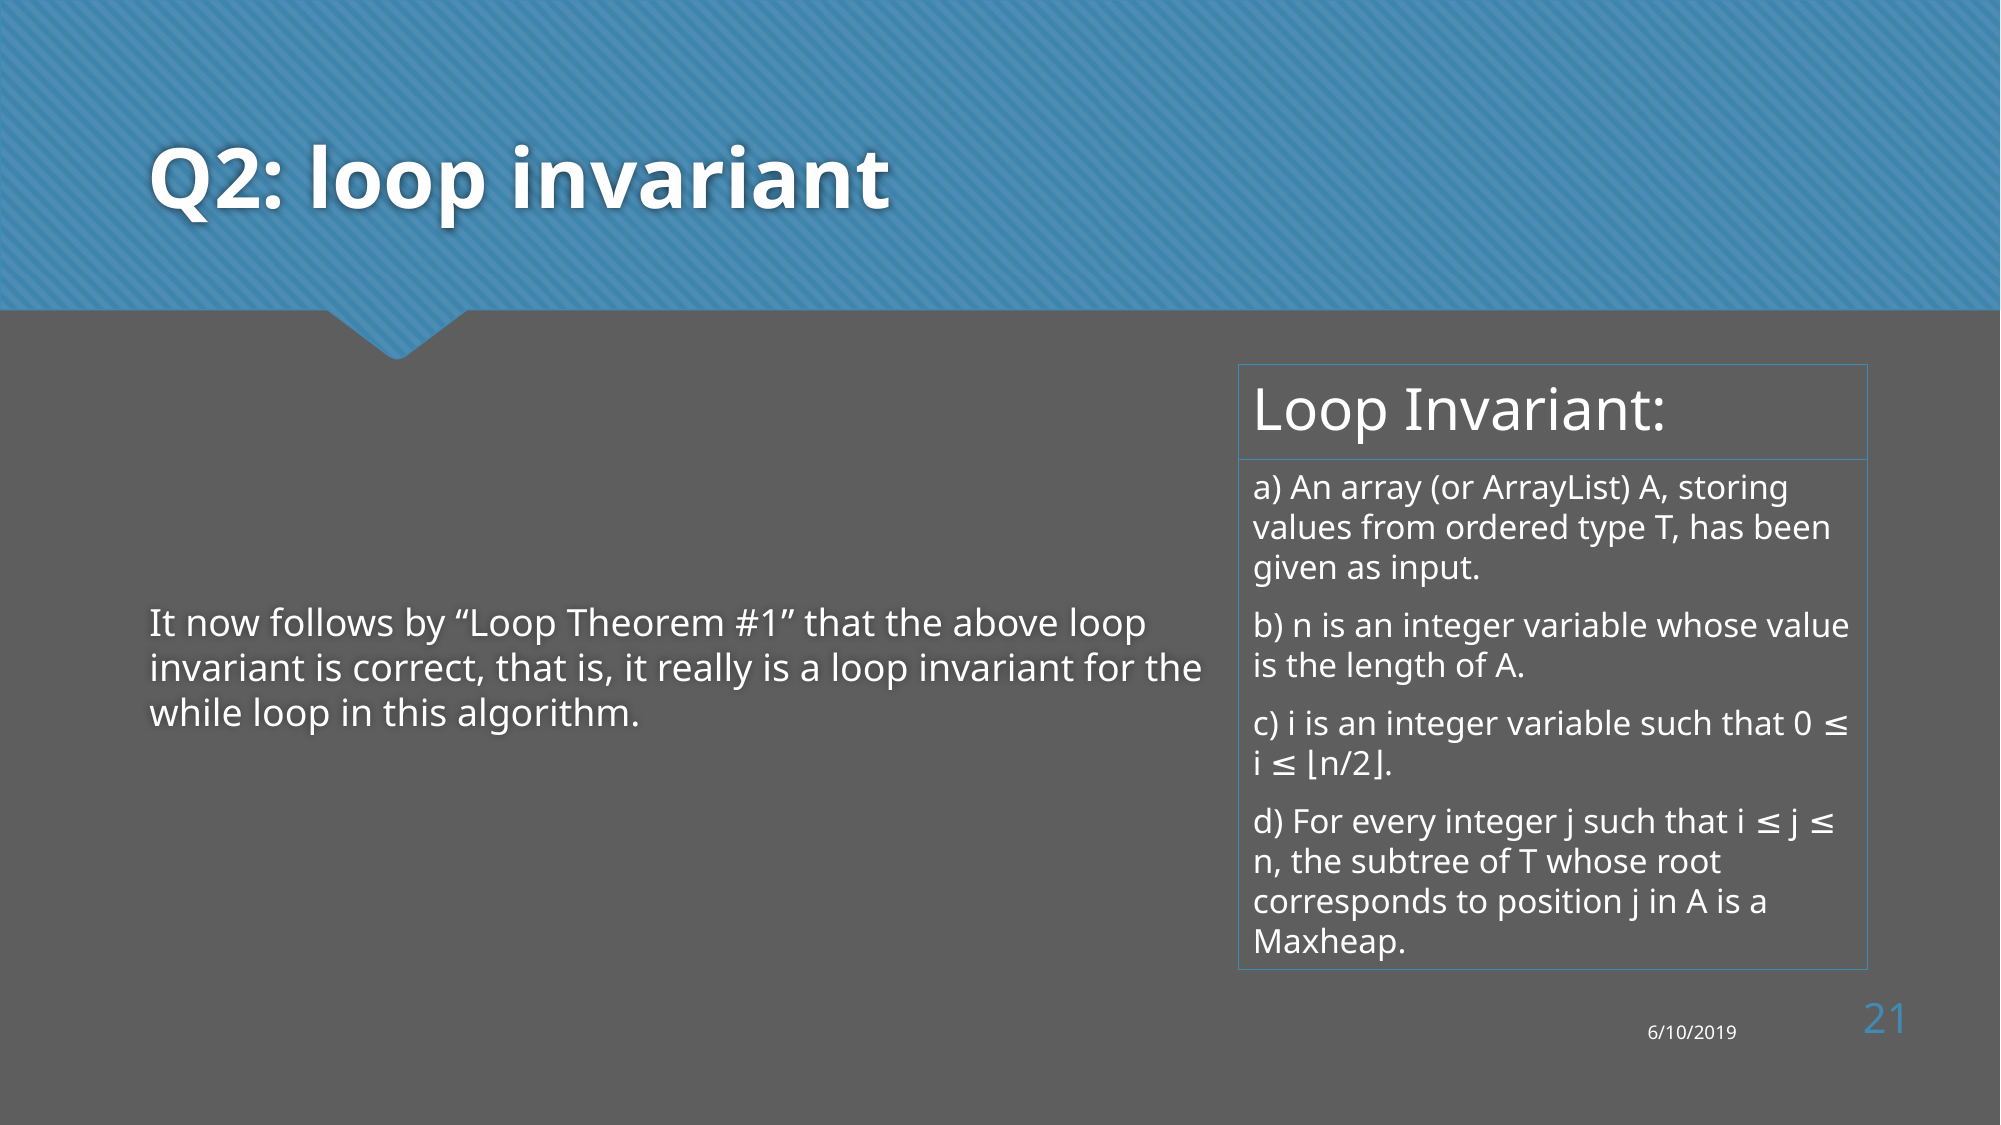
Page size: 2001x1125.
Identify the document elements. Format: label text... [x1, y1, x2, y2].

title Q2: loop invariant [132, 73, 1868, 233]
slide_number 21 [1751, 970, 1926, 1051]
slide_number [1531, 991, 1751, 1051]
list It now follows by “Loop Theorem #1” that the above loop invariant is correct, that is, it really is a loop invariant for the while loop in this algorithm. [134, 364, 1221, 970]
text_box Loop Invariant: [1238, 364, 1868, 459]
text_box a) An array (or ArrayList) A, storing values from ordered type T, has been given as input. b) n is an integer variable whose value is the length of A. c) i is an integer variable such that 0 ≤ i ≤ ⌊n/2⌋. d) For every integer j such that i ≤ j ≤ n, the subtree of T whose root corresponds to position j in A is a Maxheap. [1238, 459, 1868, 970]
